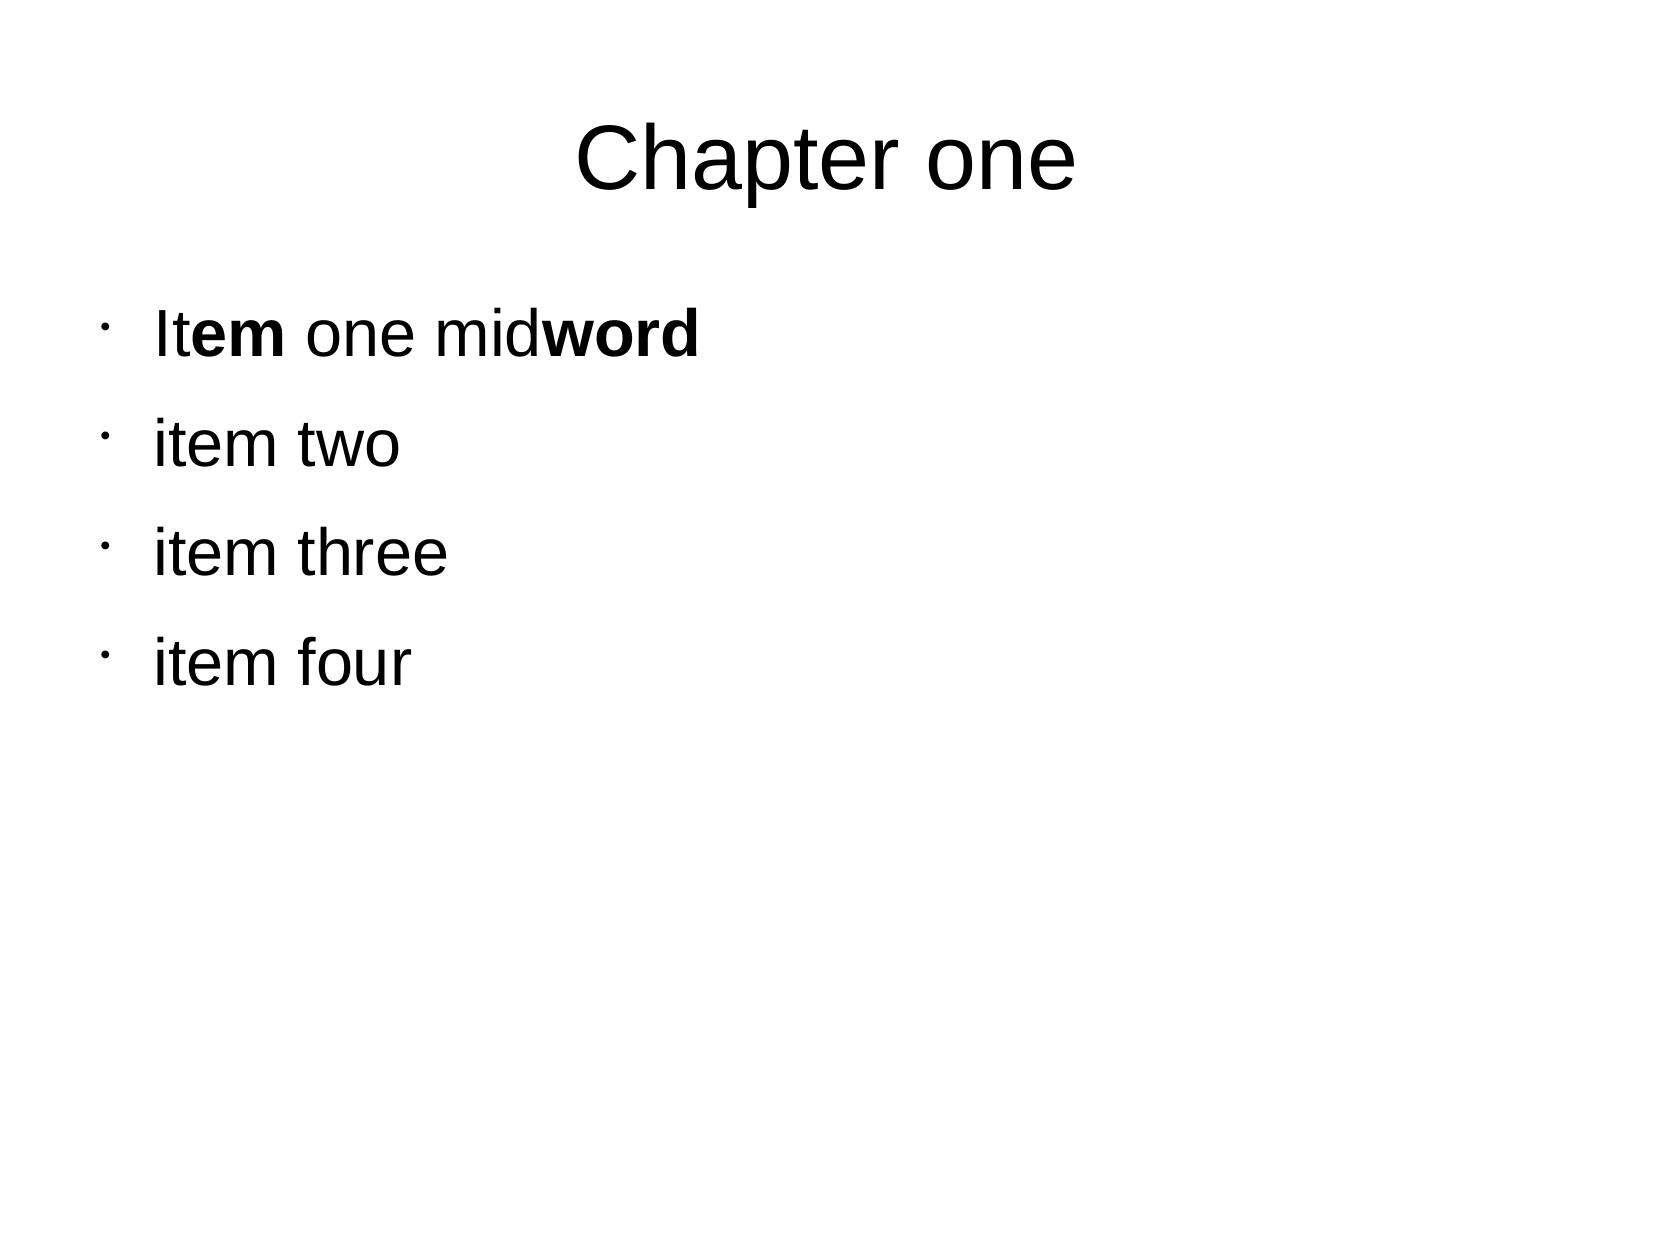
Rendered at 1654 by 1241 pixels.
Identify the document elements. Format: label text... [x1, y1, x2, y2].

title Chapter one [82, 49, 1571, 257]
list Item one midword item two item three item four [82, 290, 1571, 1094]
